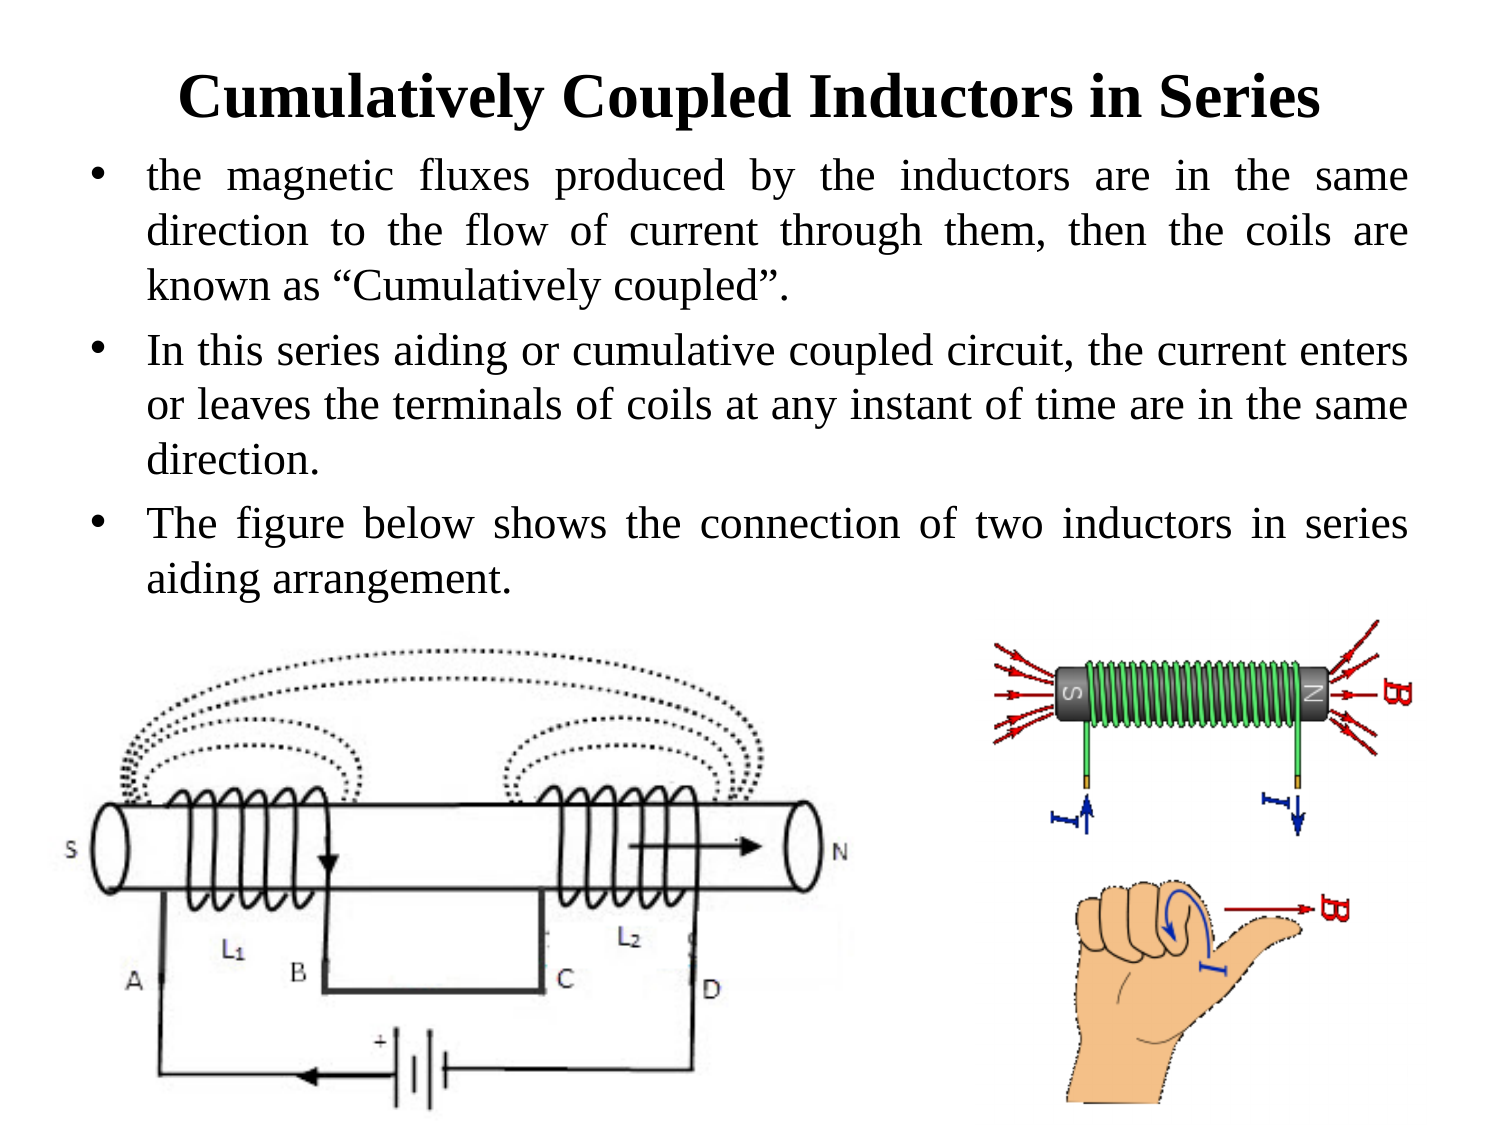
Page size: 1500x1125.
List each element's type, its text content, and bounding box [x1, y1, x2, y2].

title Cumulatively Coupled Inductors in Series [542, 45, 1425, 137]
picture [0, 624, 881, 1125]
picture [937, 600, 1464, 1125]
text_box [25, 0, 542, 234]
slide_number 9 [1074, 1096, 1425, 1103]
list the magnetic fluxes produced by the inductors are in the same direction to the flow of current through them, then the coils are known as “Cumulatively coupled”. In this series aiding or cumulative coupled circuit, the current enters or leaves the terminals of coils at any instant of time are in the same direction. The figure below shows the connection of two inductors in series aiding arrangement. [75, 137, 1425, 650]
